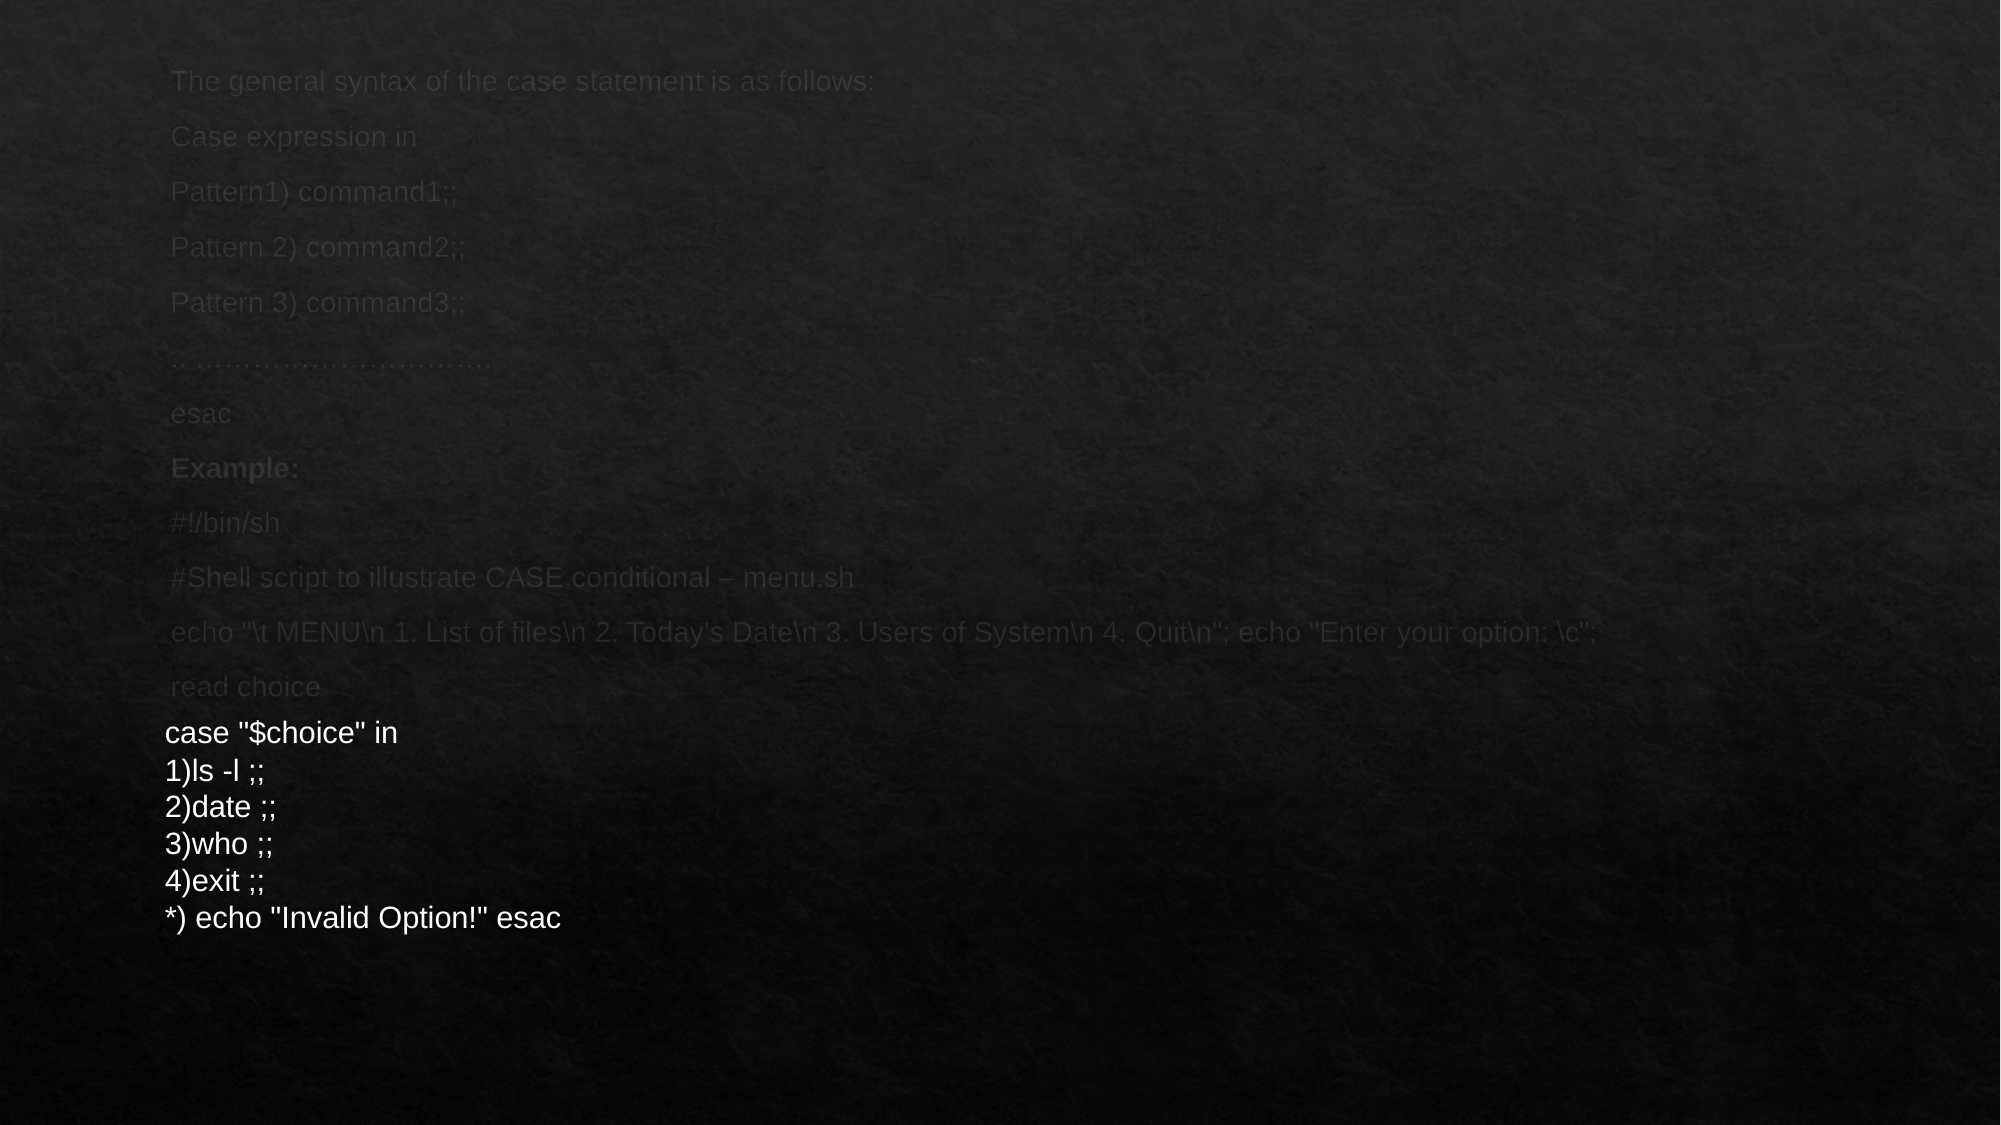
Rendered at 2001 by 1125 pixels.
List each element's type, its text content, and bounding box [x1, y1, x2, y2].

list The general syntax of the case statement is as follows: Case expression in Pattern1) command1;; Pattern 2) command2;; Pattern 3) command3;; .. …………………………. esac Example: #!/bin/sh #Shell script to illustrate CASE conditional – menu.sh echo "\t MENU\n 1. List of files\n 2. Today's Date\n 3. Users of System\n 4. Quit\n"; echo "Enter your option: \c"; read choice case "$choice" in 1)ls -l ;; 2)date ;; 3)who ;; 4)exit ;; *) echo "Invalid Option!" esac [149, 50, 1849, 950]
